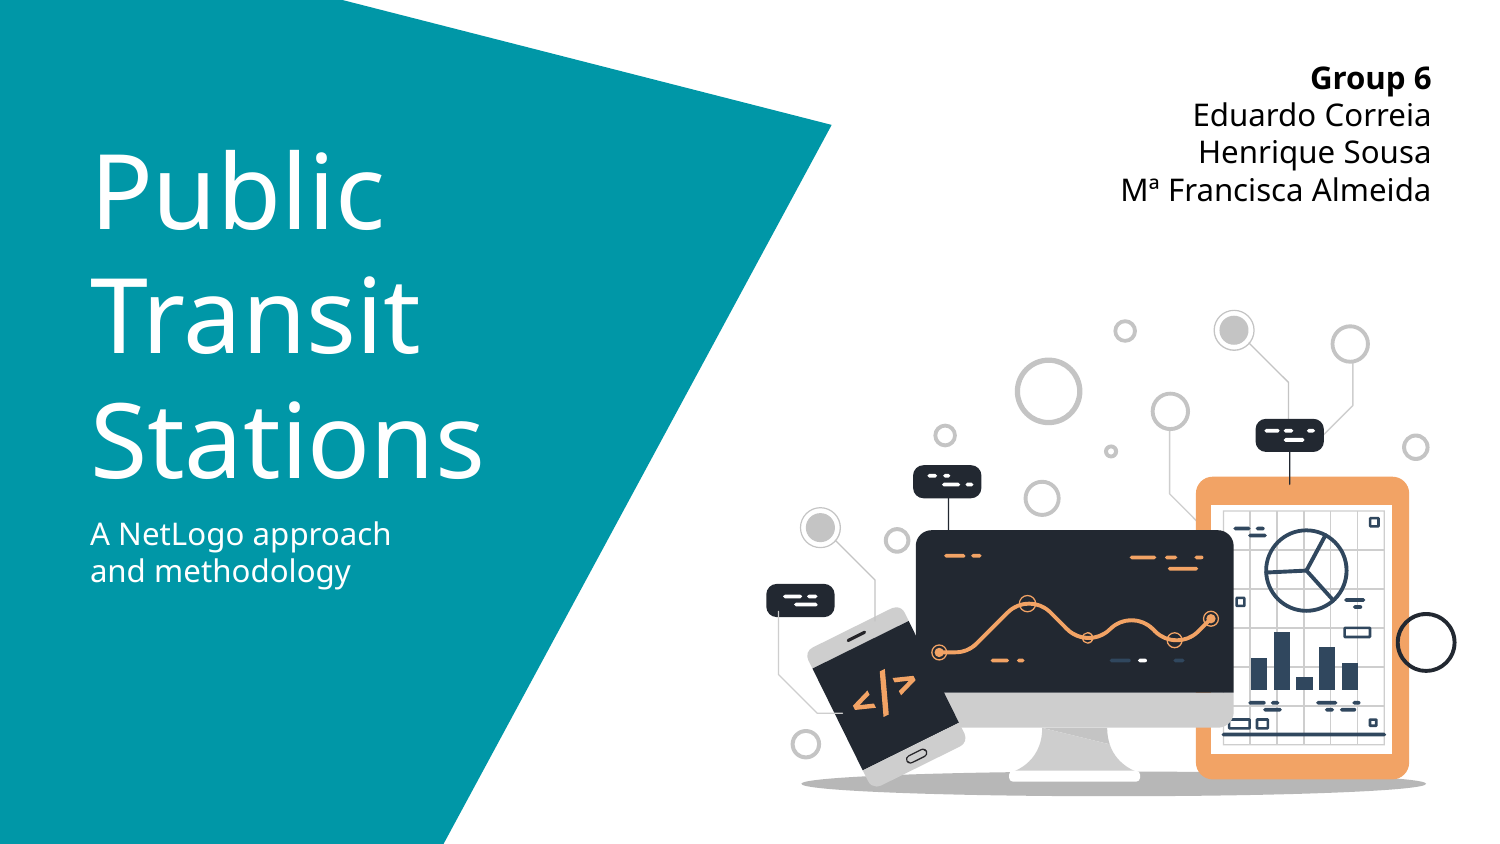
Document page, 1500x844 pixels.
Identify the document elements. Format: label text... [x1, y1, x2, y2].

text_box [766, 309, 1457, 797]
text_box [0, 0, 770, 844]
text_box Group 6 Eduardo Correia Henrique Sousa Mª Francisca Almeida [839, 42, 1447, 220]
text_box A NetLogo approach and methodology [74, 499, 719, 607]
text_box Public Transit Stations [75, 109, 866, 409]
